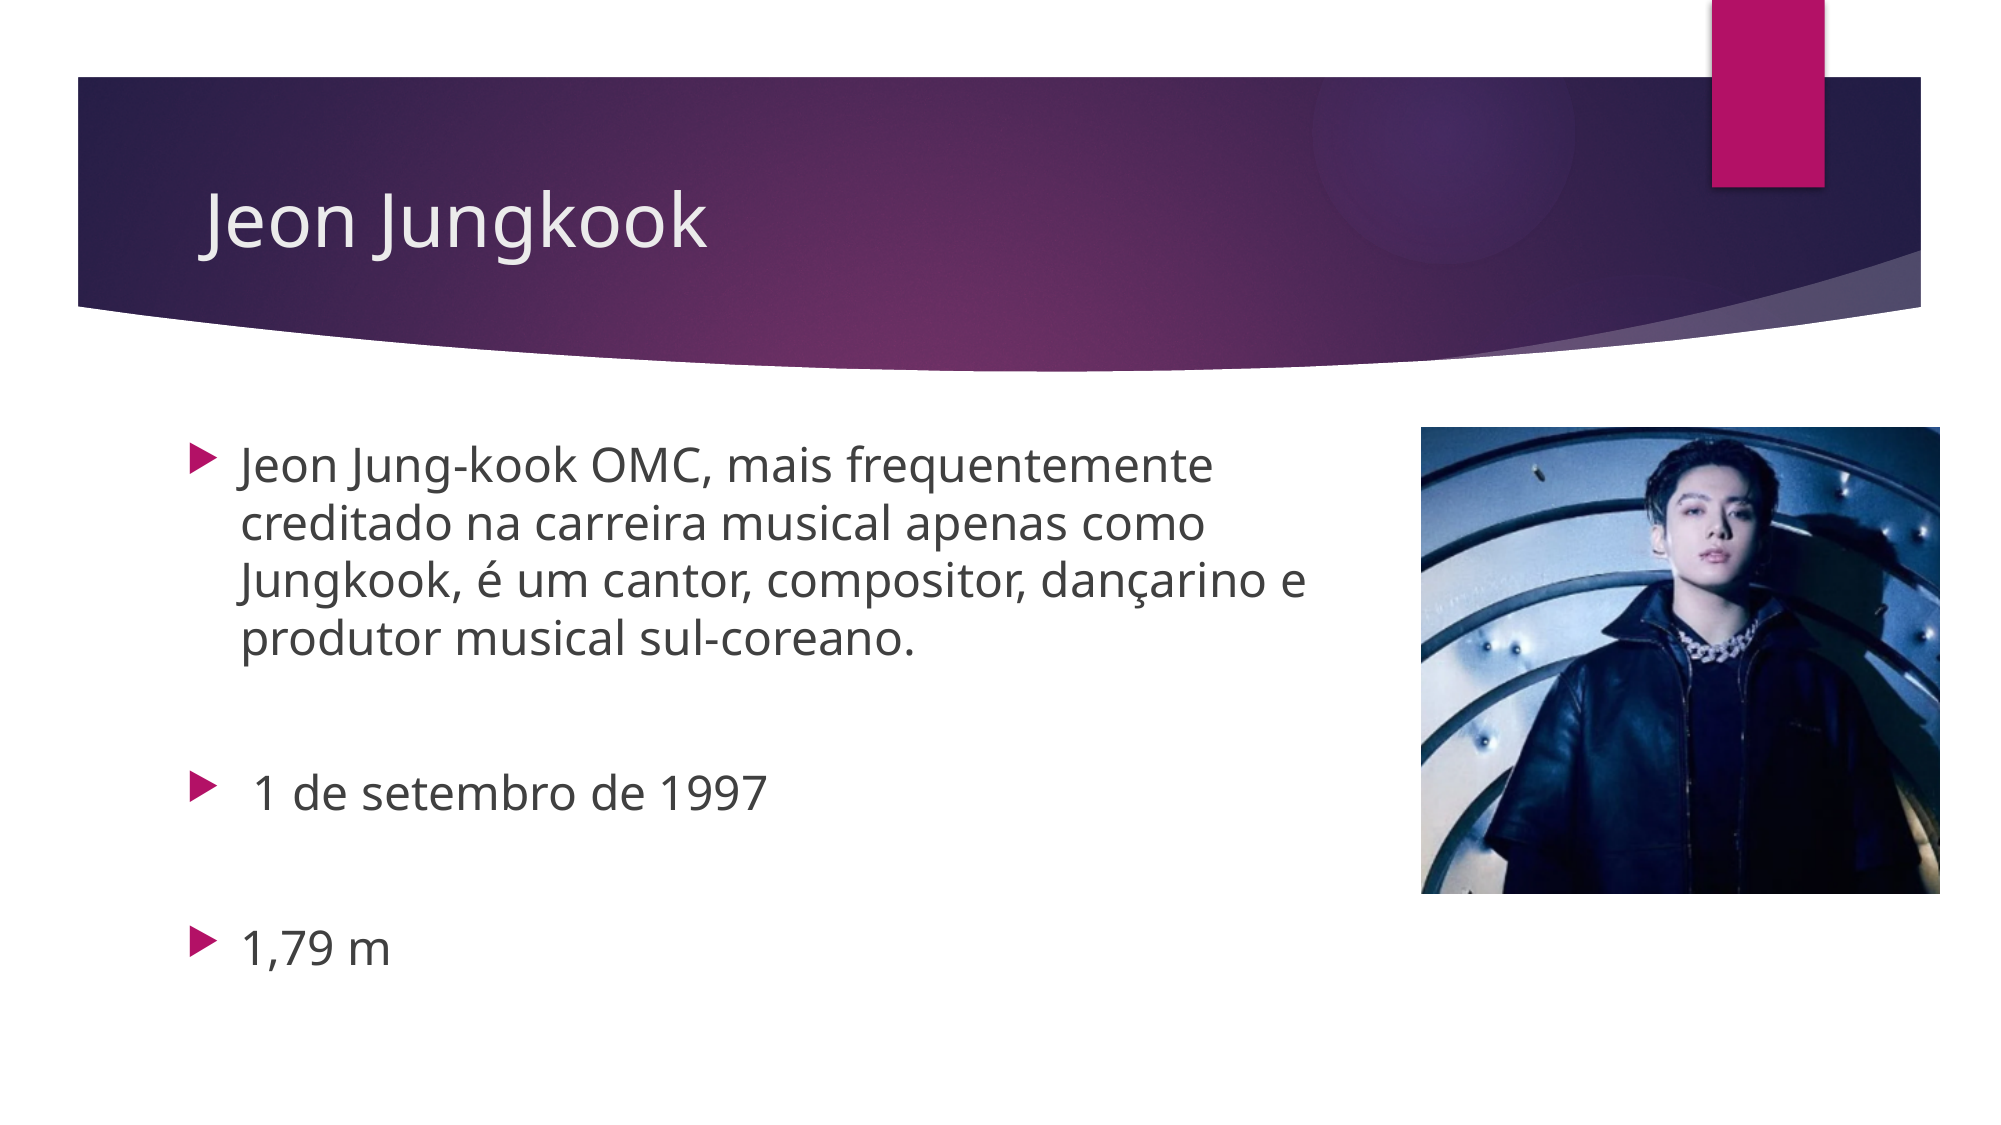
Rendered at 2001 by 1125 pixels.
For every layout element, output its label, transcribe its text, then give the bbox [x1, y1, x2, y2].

picture [1420, 426, 1940, 895]
title Jeon Jungkook [189, 159, 1627, 276]
list Jeon Jung-kook OMC, mais frequentemente creditado na carreira musical apenas como Jungkook, é um cantor, compositor, dançarino e produtor musical sul-coreano. 1 de setembro de 1997 1,79 m [171, 427, 1447, 988]
